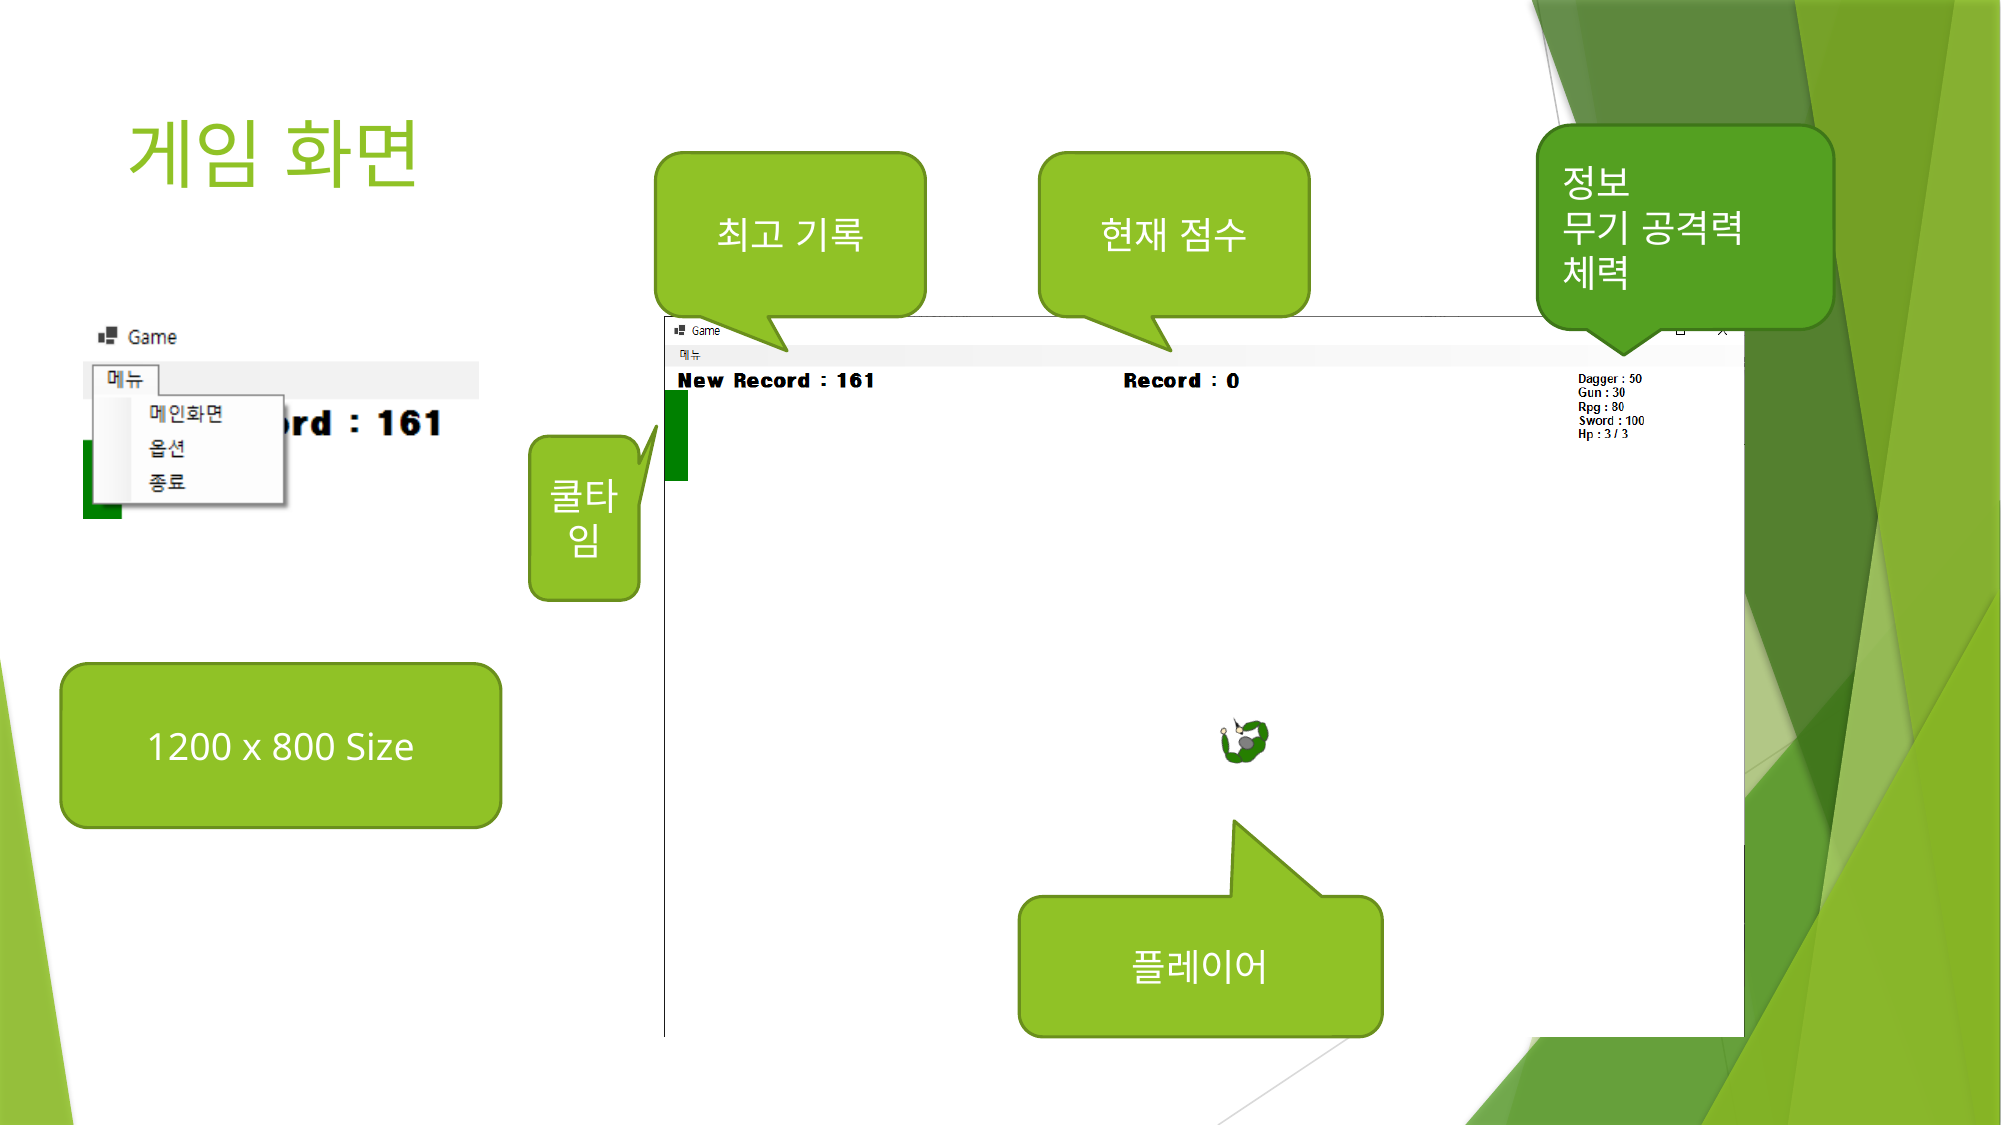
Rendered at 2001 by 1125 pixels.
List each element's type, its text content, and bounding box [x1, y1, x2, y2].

text_box 현재 점수 [1037, 151, 1311, 315]
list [664, 316, 1745, 1038]
text_box 1200 x 800 Size [59, 662, 503, 830]
text_box 정보 무기 공격력 체력 [1535, 123, 1836, 332]
text_box 쿨타임 [528, 424, 659, 602]
text_box 최고 기록 [653, 151, 927, 315]
title 게임 화면 [111, 99, 1522, 317]
picture [82, 316, 480, 519]
